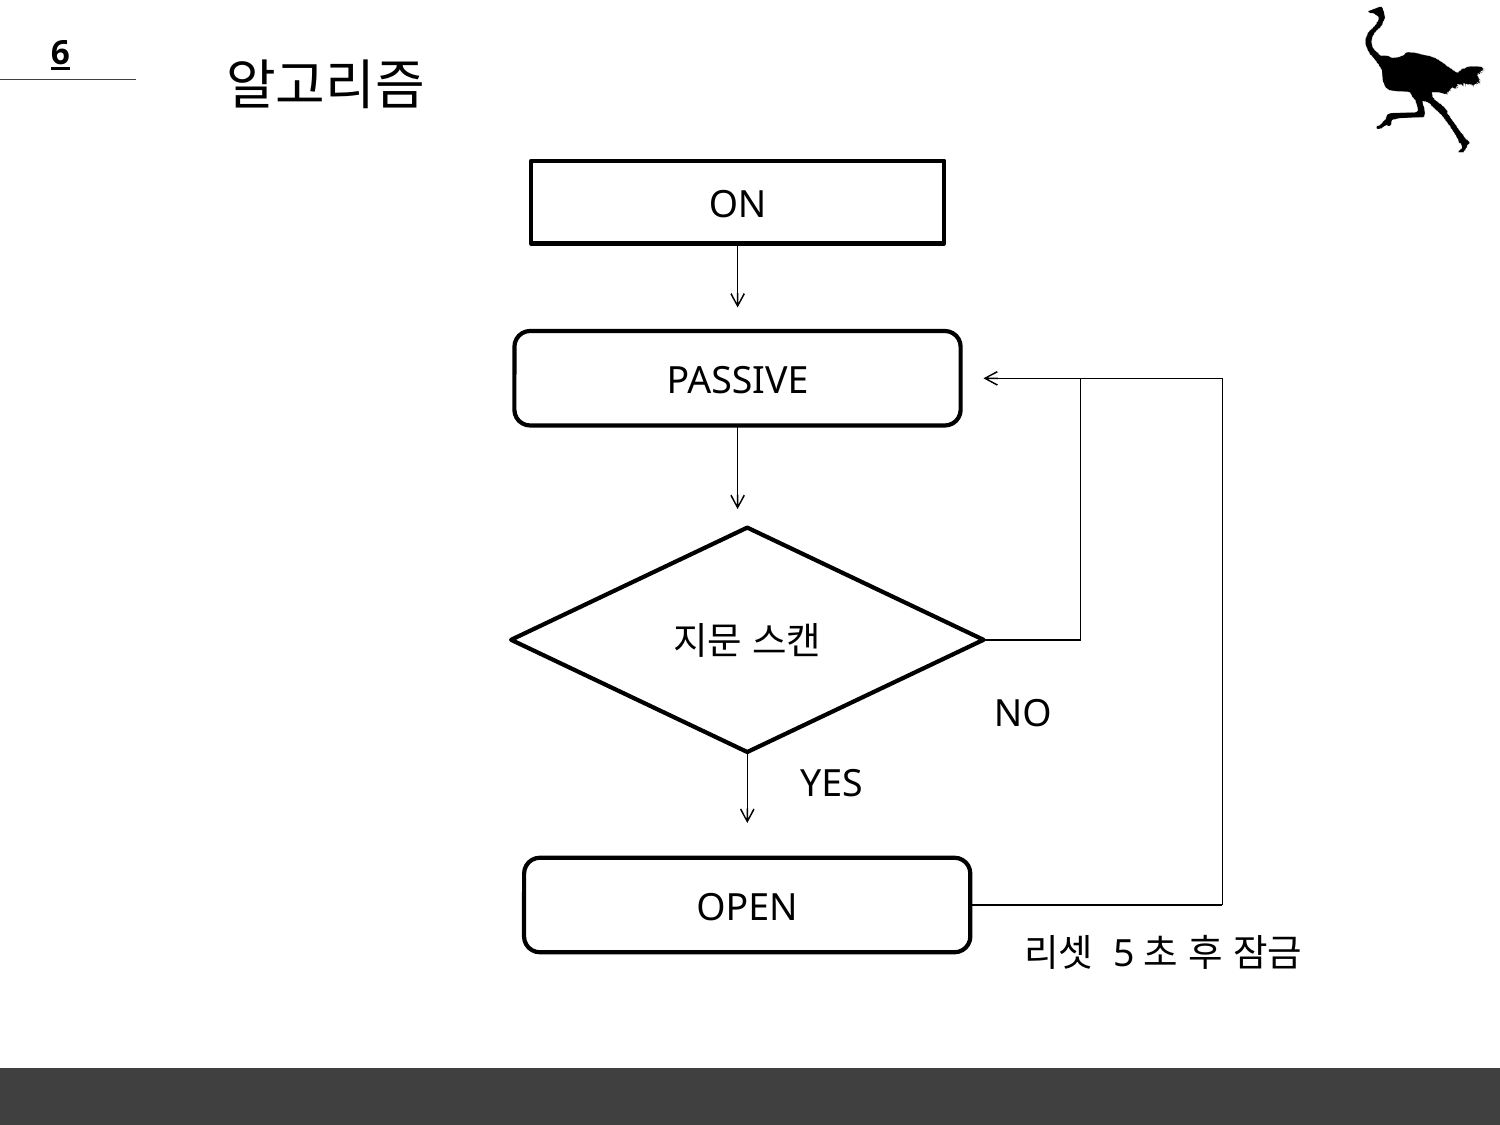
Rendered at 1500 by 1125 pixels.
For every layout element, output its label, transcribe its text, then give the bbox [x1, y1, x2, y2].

text_box 지문 스캔 [508, 525, 986, 754]
text_box YES [785, 752, 892, 812]
text_box 6 [36, 23, 100, 78]
picture [1346, 2, 1500, 157]
title 알고리즘 [41, 42, 610, 124]
text_box NO [978, 681, 1086, 742]
text_box ON [529, 159, 946, 246]
text_box 리셋 5초 후 잠금 [1009, 921, 1377, 982]
text_box OPEN [521, 855, 973, 955]
text_box PASSIVE [512, 328, 963, 428]
text_box [0, 1068, 1500, 1125]
